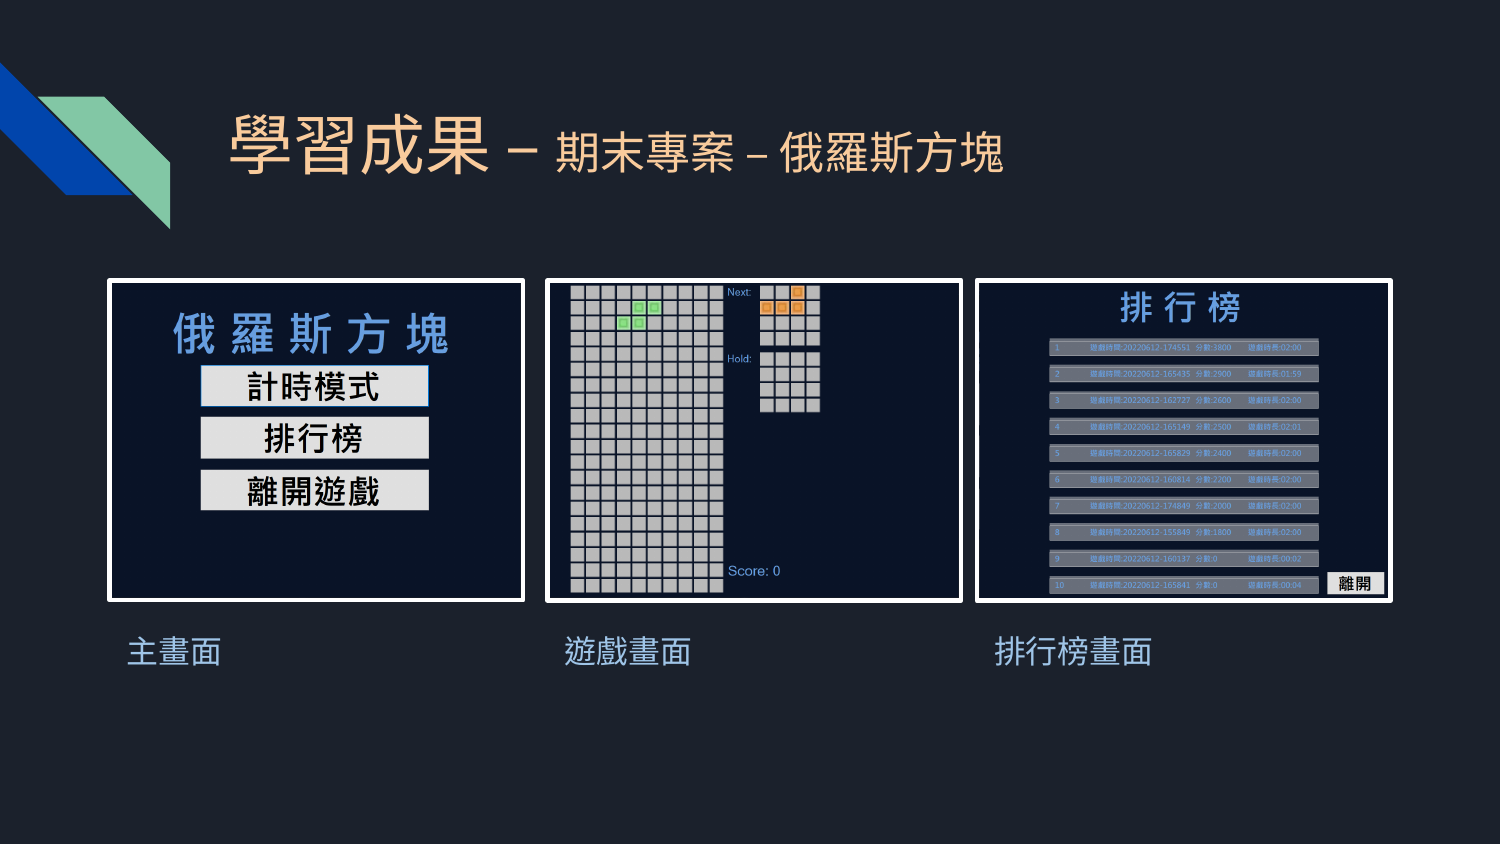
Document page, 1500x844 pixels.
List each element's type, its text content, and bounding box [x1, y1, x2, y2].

picture [111, 282, 521, 599]
picture [978, 282, 1389, 599]
picture [549, 282, 959, 599]
list 排行榜畫面 [979, 616, 1389, 686]
list 遊戲畫面 [549, 616, 959, 686]
list 主畫面 [111, 616, 521, 686]
title 學習成果 – 期末專案 – 俄羅斯方塊 [212, 88, 1368, 172]
